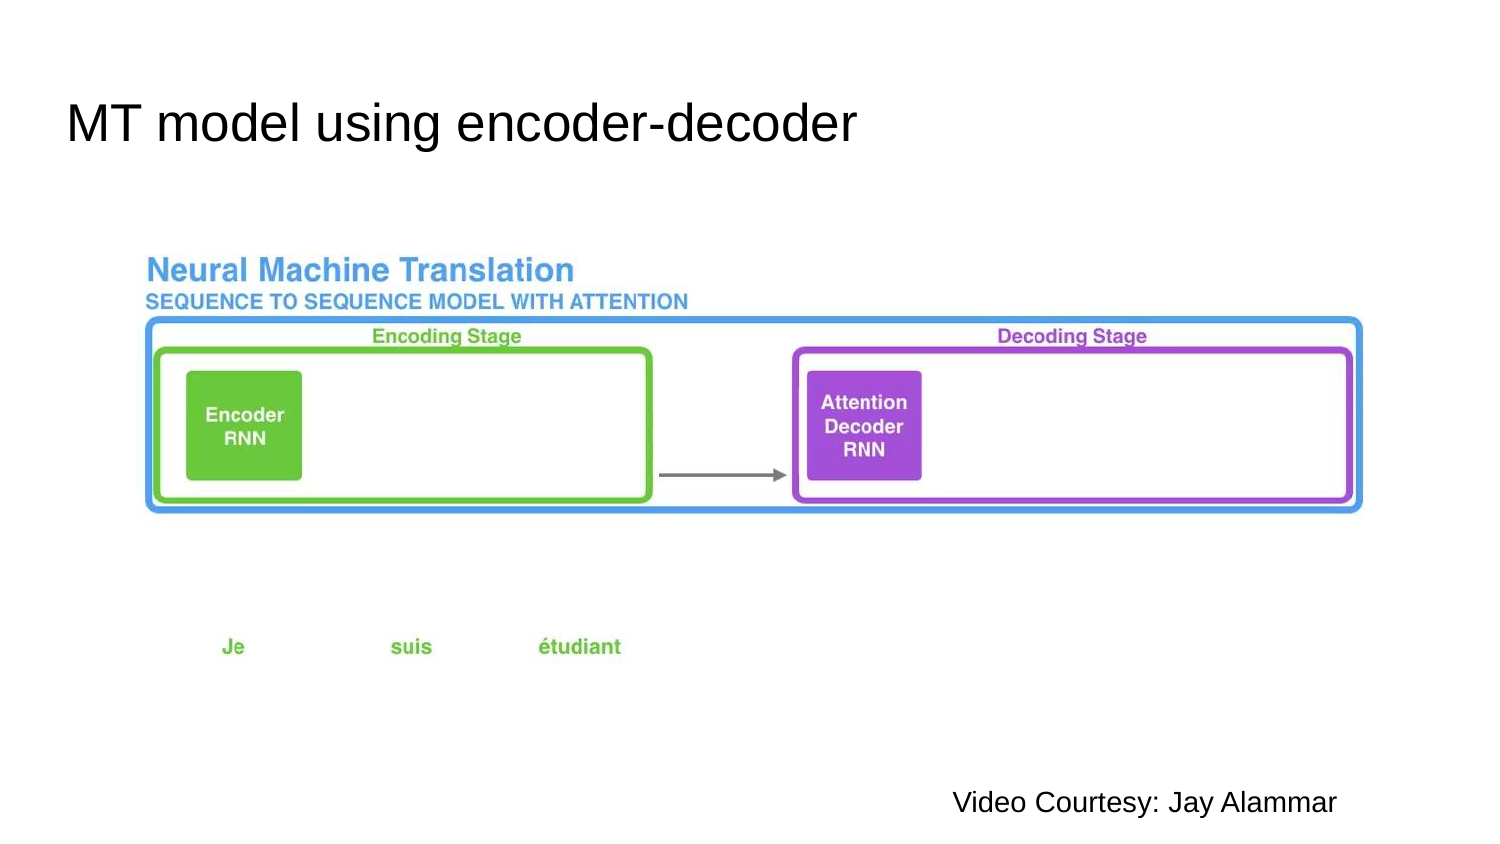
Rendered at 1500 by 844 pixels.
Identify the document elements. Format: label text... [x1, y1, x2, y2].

title MT model using encoder-decoder [51, 72, 1449, 167]
text_box Video Courtesy: Jay Alammar [937, 768, 1491, 834]
picture [120, 191, 1380, 744]
